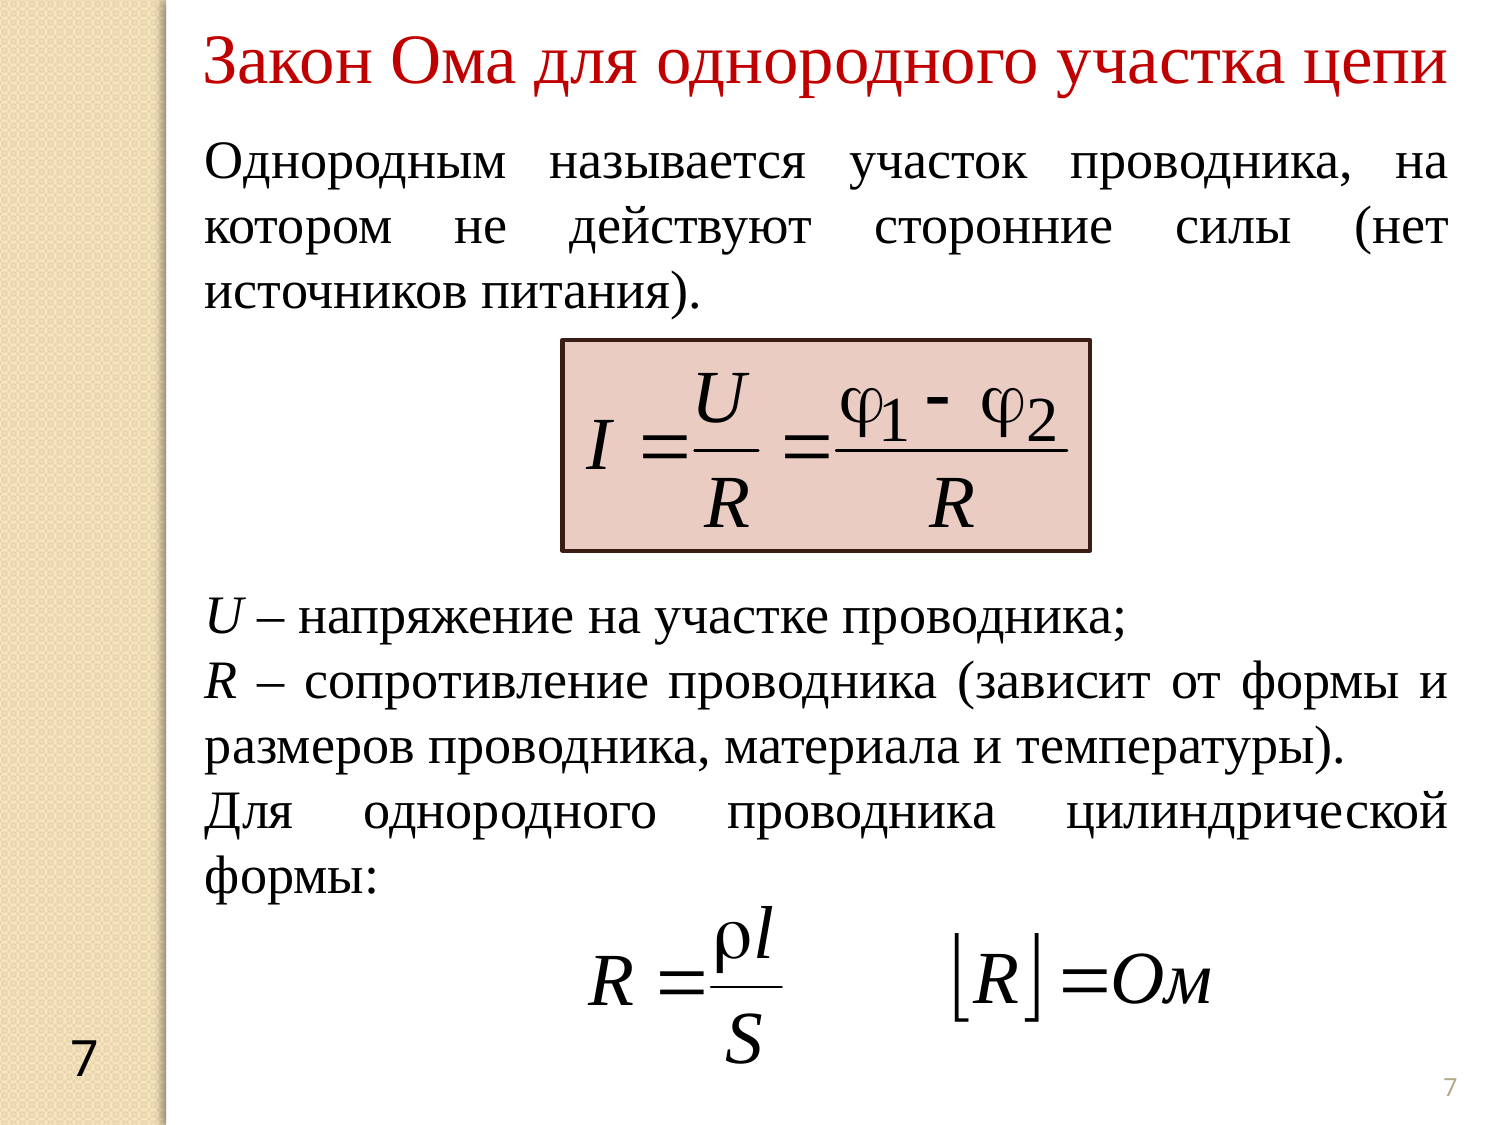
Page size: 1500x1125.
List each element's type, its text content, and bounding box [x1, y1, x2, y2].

text_box [560, 338, 1092, 553]
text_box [576, 887, 798, 1081]
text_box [942, 933, 1223, 1031]
slide_number 7 [1413, 1034, 1488, 1113]
text_box 7 [55, 1019, 114, 1095]
text_box Однородным называется участок проводника, на котором не действуют сторонние силы (нет источников питания). U – напряжение на участке проводника; R – сопротивление проводника (зависит от формы и размеров проводника, материала и температуры). Для однородного проводника цилиндрической формы: [175, 118, 1465, 912]
text_box Закон Ома для однородного участка цепи [175, 4, 1477, 118]
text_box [573, 351, 1080, 540]
